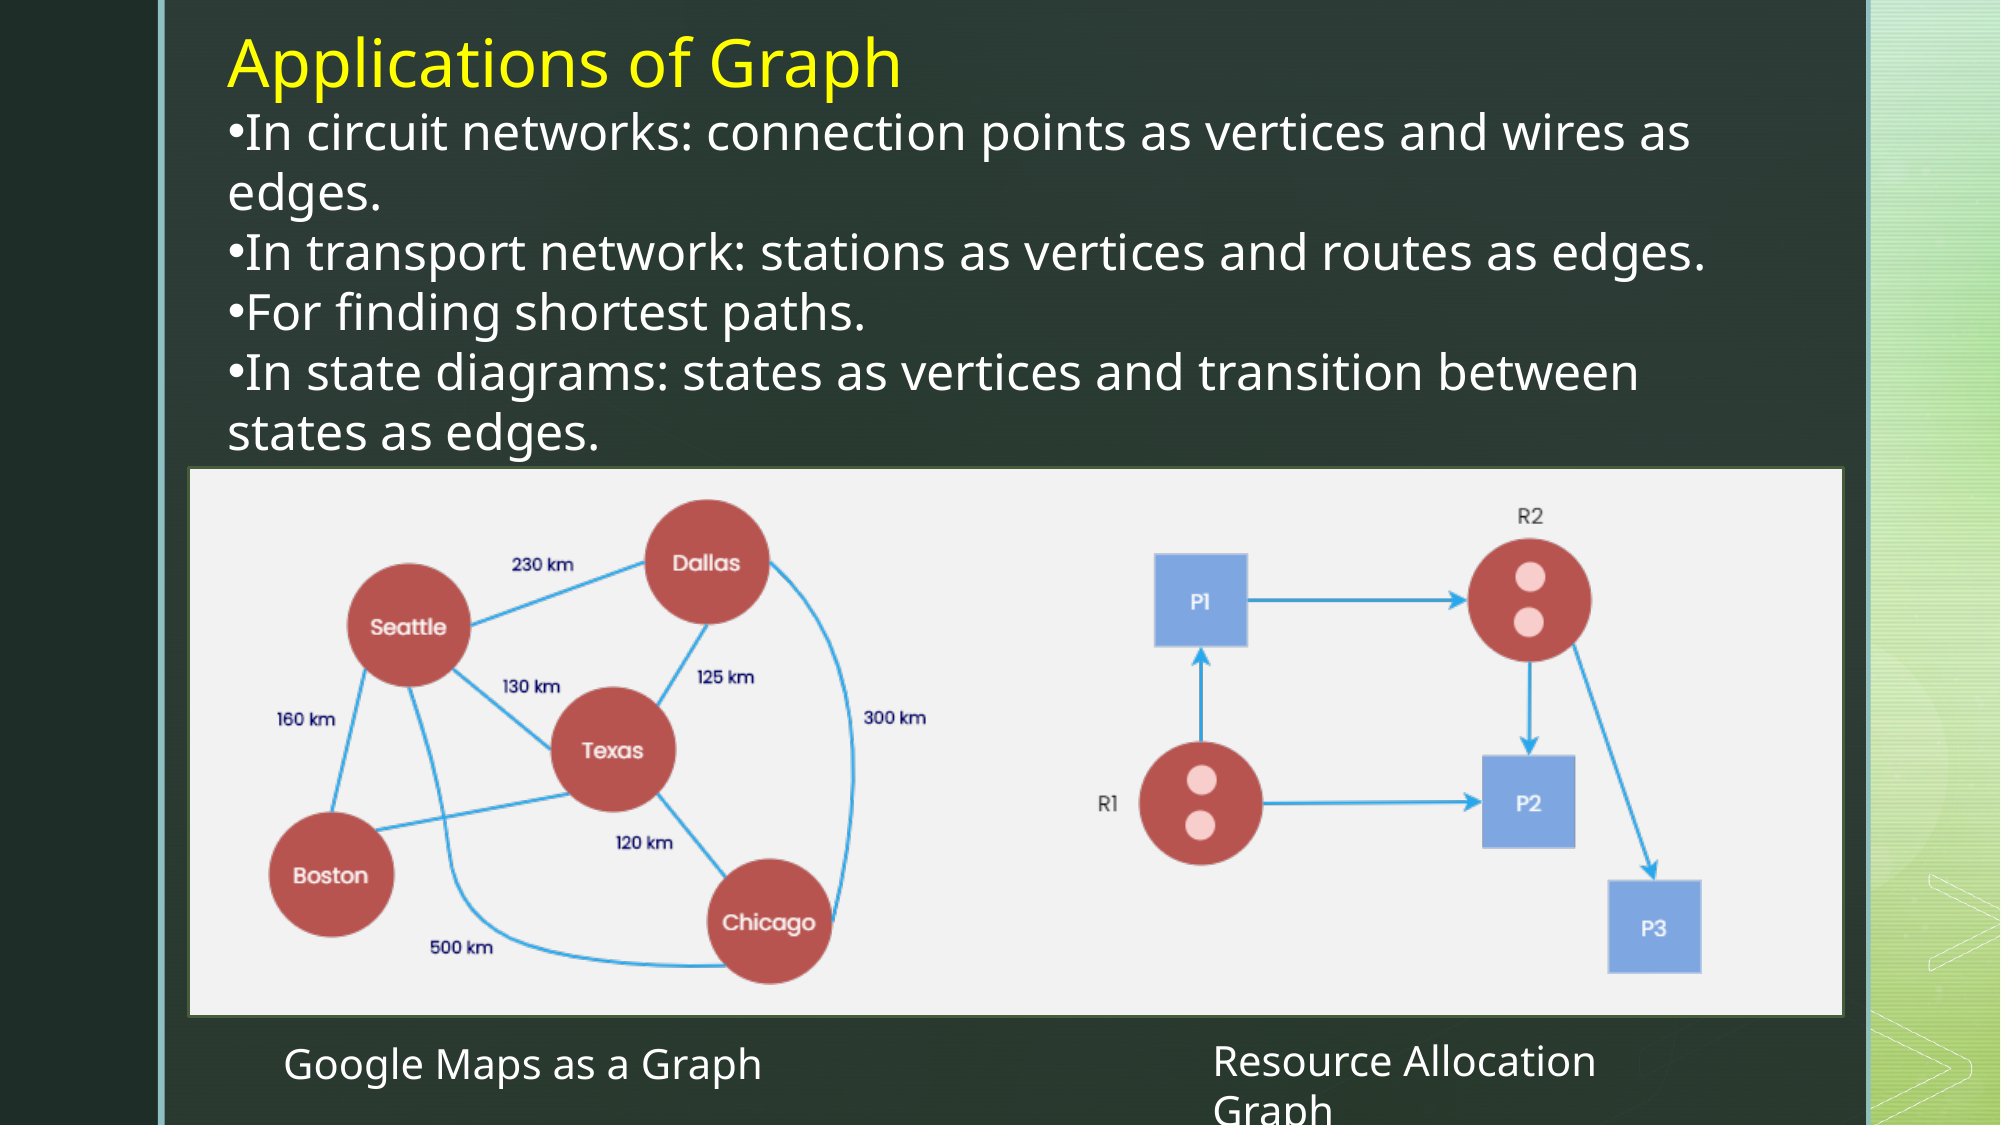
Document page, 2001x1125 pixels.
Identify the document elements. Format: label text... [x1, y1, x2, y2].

text_box [187, 466, 1845, 1018]
picture [267, 498, 943, 986]
picture [1871, 0, 2001, 1125]
text_box Google Maps as a Graph [268, 1030, 901, 1096]
picture [1084, 498, 1702, 975]
text_box Resource Allocation Graph [1197, 1027, 1684, 1125]
text_box Applications of Graph In circuit networks: connection points as vertices and wires as edges. In transport network: stations as vertices and routes as edges. For finding shortest paths. In state diagrams: states as vertices and transition between states as edges. For scientific computations. In recommendation algorithms. [213, 13, 1789, 466]
